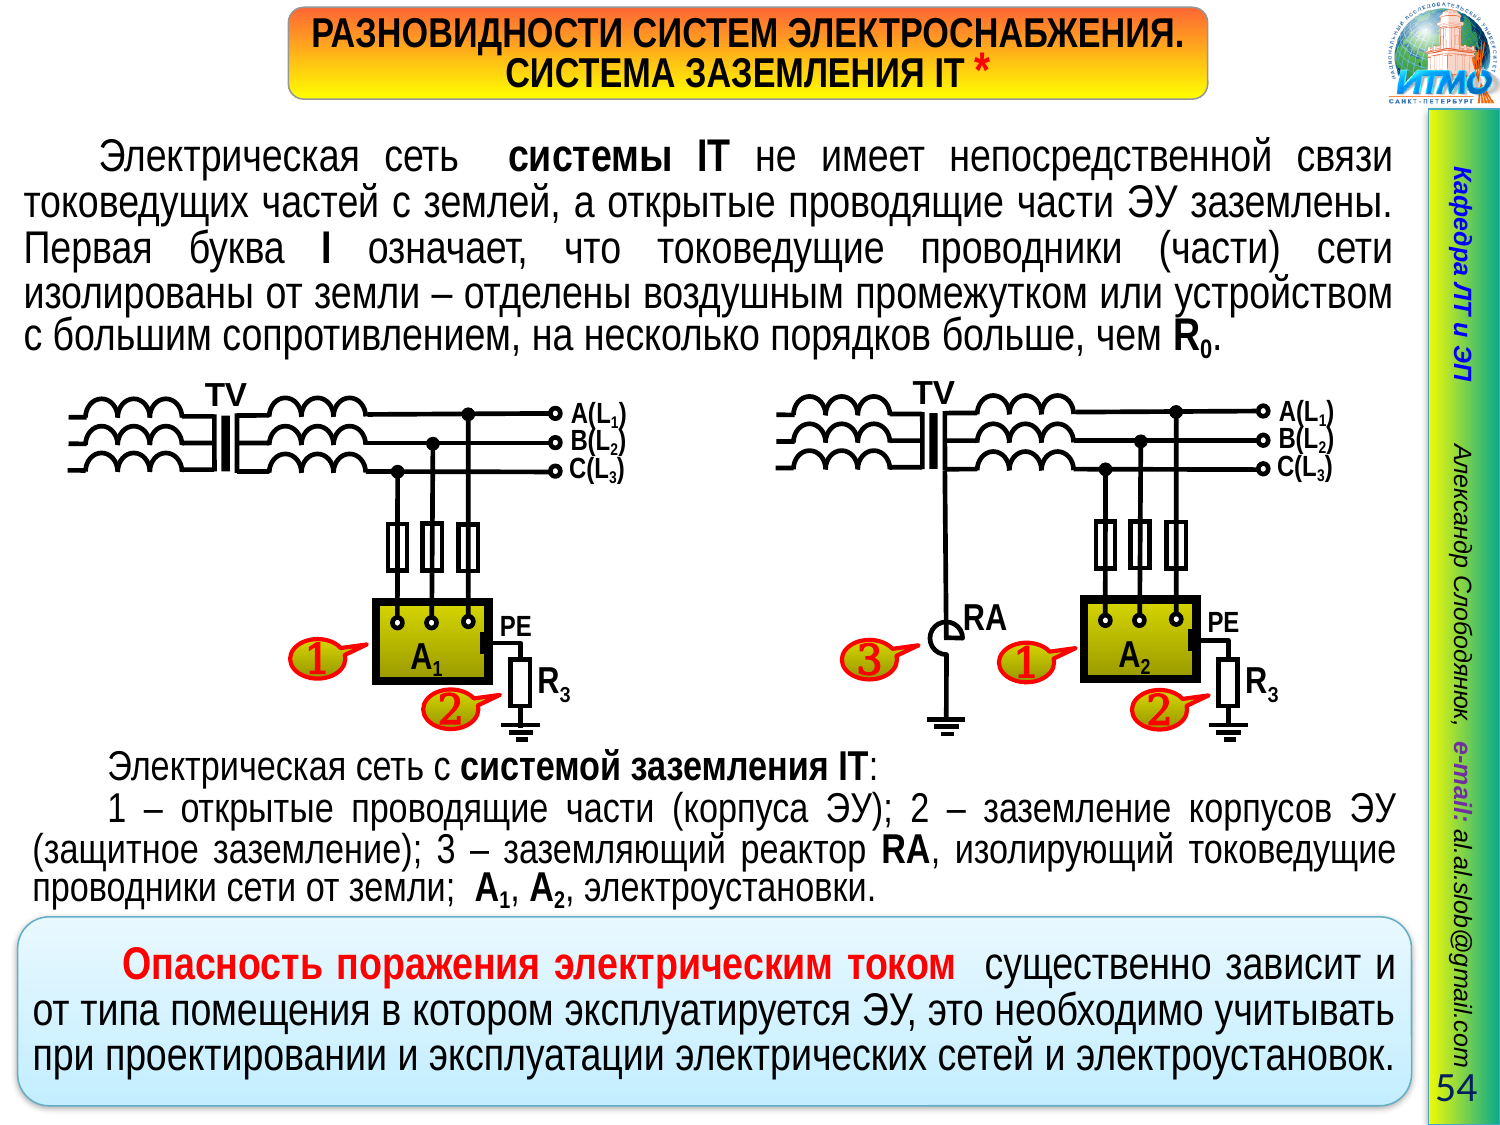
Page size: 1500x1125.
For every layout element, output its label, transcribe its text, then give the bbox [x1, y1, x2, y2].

text_box РАЗНОВИДНОСТИ СИСТЕМ ЭЛЕКТРОСНАБЖЕНИЯ. СИСТЕМА ЗАЗЕМЛЕНИЯ IT * [288, 7, 1208, 100]
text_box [67, 373, 645, 740]
text_box Электрическая сеть системы IT не имеет непосредственной связи токоведущих частей с землей, а открытые проводящие части ЭУ заземлены. Первая буква I означает, что токоведущие проводники (части) сети изолированы от земли – отделены воздушным промежутком или устройством с большим сопротивлением, на несколько порядков больше, чем R0. [17, 113, 1376, 386]
text_box Электрическая сеть с системой заземления IT: 1 – открытые проводящие части (корпуса ЭУ); 2 – заземление корпусов ЭУ (защитное заземление); 3 – заземляющий реактор RA, изолирующий токоведущие проводники сети от земли; А1, А2, электроустановки. [17, 739, 1376, 922]
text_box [1382, 0, 1500, 1125]
text_box Опасность поражения электрическим током существенно зависит и от типа помещения в котором эксплуатируется ЭУ, это необходимо учитывать при проектировании и эксплуатации электрических сетей и электроустановок. [16, 922, 1376, 1107]
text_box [775, 370, 1353, 740]
